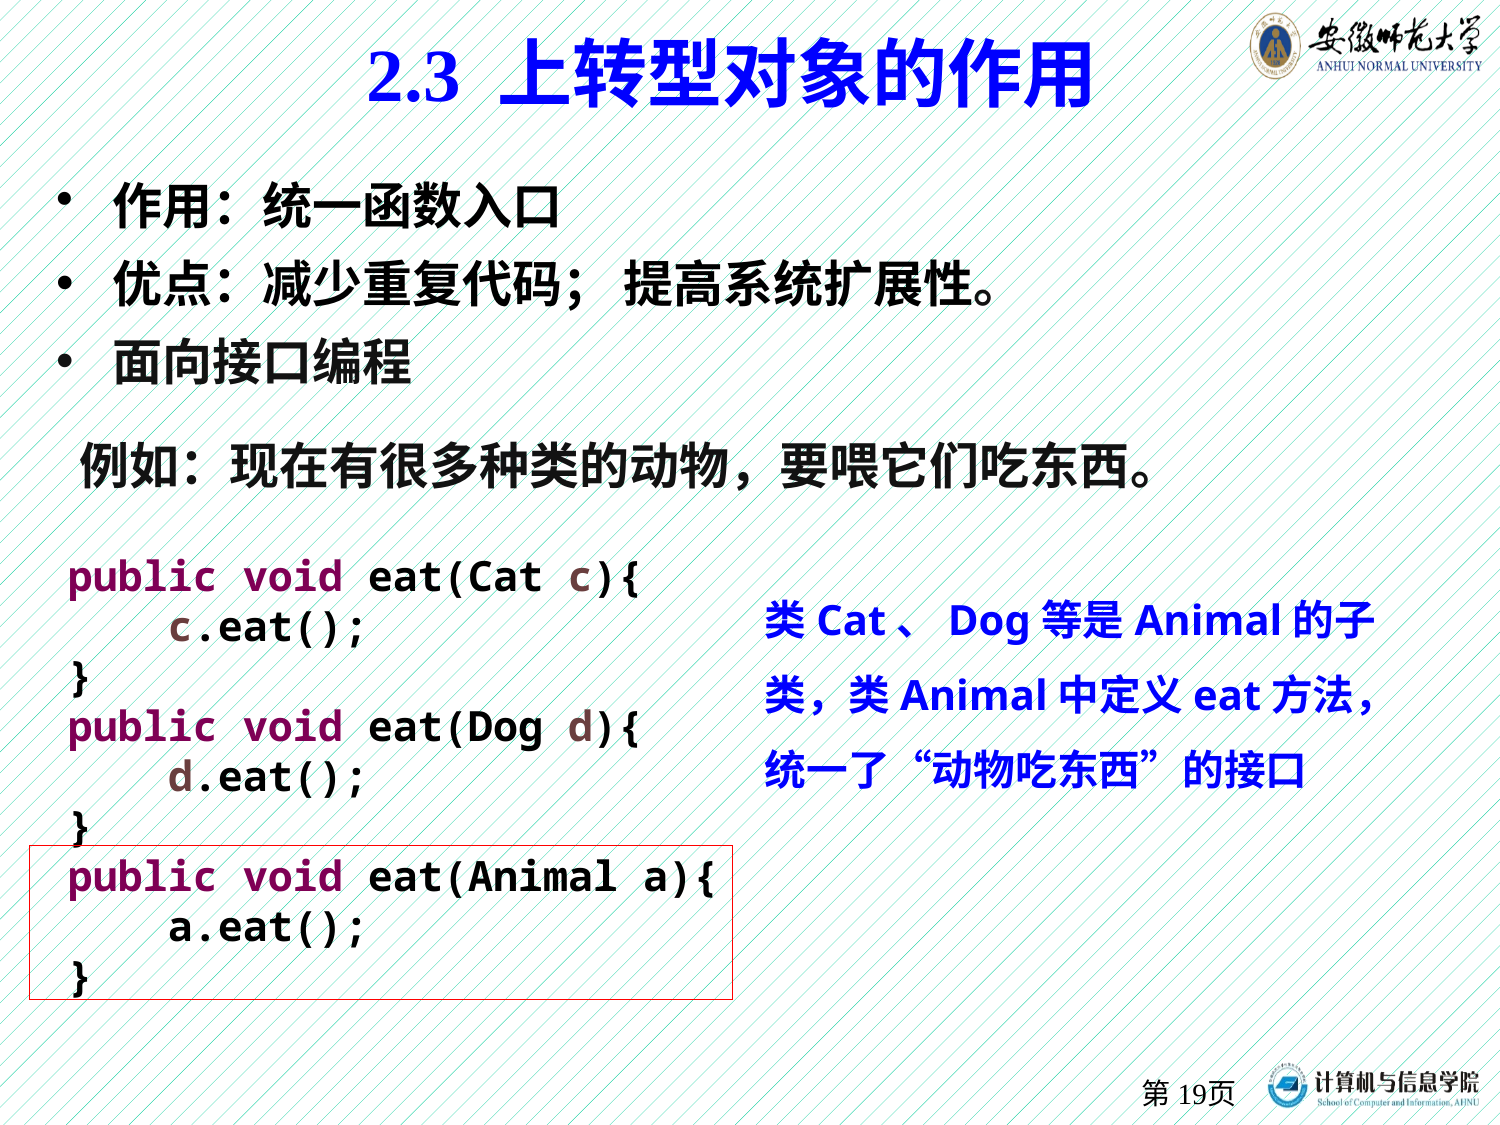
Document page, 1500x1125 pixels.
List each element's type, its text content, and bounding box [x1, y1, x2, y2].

text_box [29, 845, 733, 1000]
picture [1245, 1057, 1500, 1120]
picture [1237, 2, 1500, 114]
text_box 类Cat、Dog等是Animal的子类，类Animal中定义eat方法，统一了“动物吃东西”的接口 [1168, 561, 1430, 802]
subtitle 2.3 上转型对象的作用 [135, 19, 1329, 138]
slide_number 第页 [938, 1068, 1252, 1125]
text_box 作用：统一函数入口 优点：减少重复代码； 提高系统扩展性。 面向接口编程 [41, 148, 1459, 398]
text_box public void eat(Cat c){ c.eat(); } public void eat(Dog d){ d.eat(); } public void eat(Animal a){ a.eat(); } [53, 542, 1168, 1008]
text_box 例如：现在有很多种类的动物，要喂它们吃东西。 [64, 426, 1240, 502]
